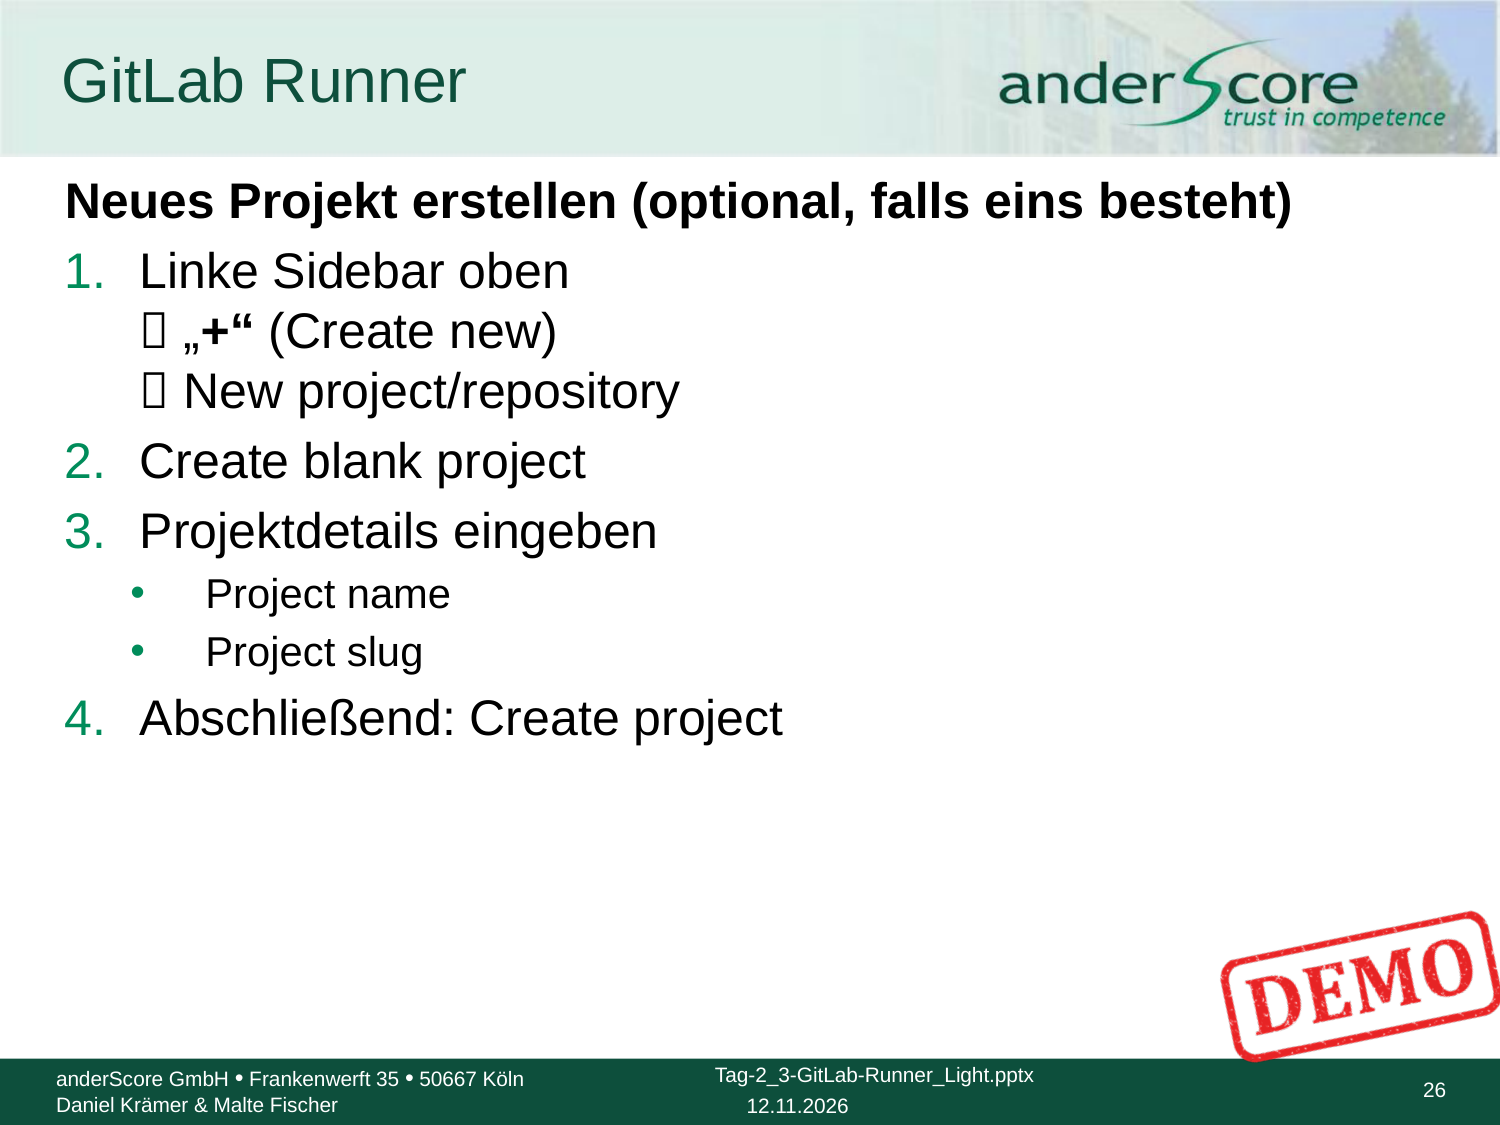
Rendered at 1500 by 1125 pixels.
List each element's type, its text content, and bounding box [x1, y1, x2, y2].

picture [1164, 851, 1500, 1124]
picture [0, 0, 1500, 157]
title GitLab Runner [46, 24, 959, 141]
list Neues Projekt erstellen (optional, falls eins besteht) Linke Sidebar oben  „+“ (Create new)  New project/repository Create blank project Projektdetails eingeben Project name Project slug Abschließend: Create project [49, 160, 1447, 1047]
